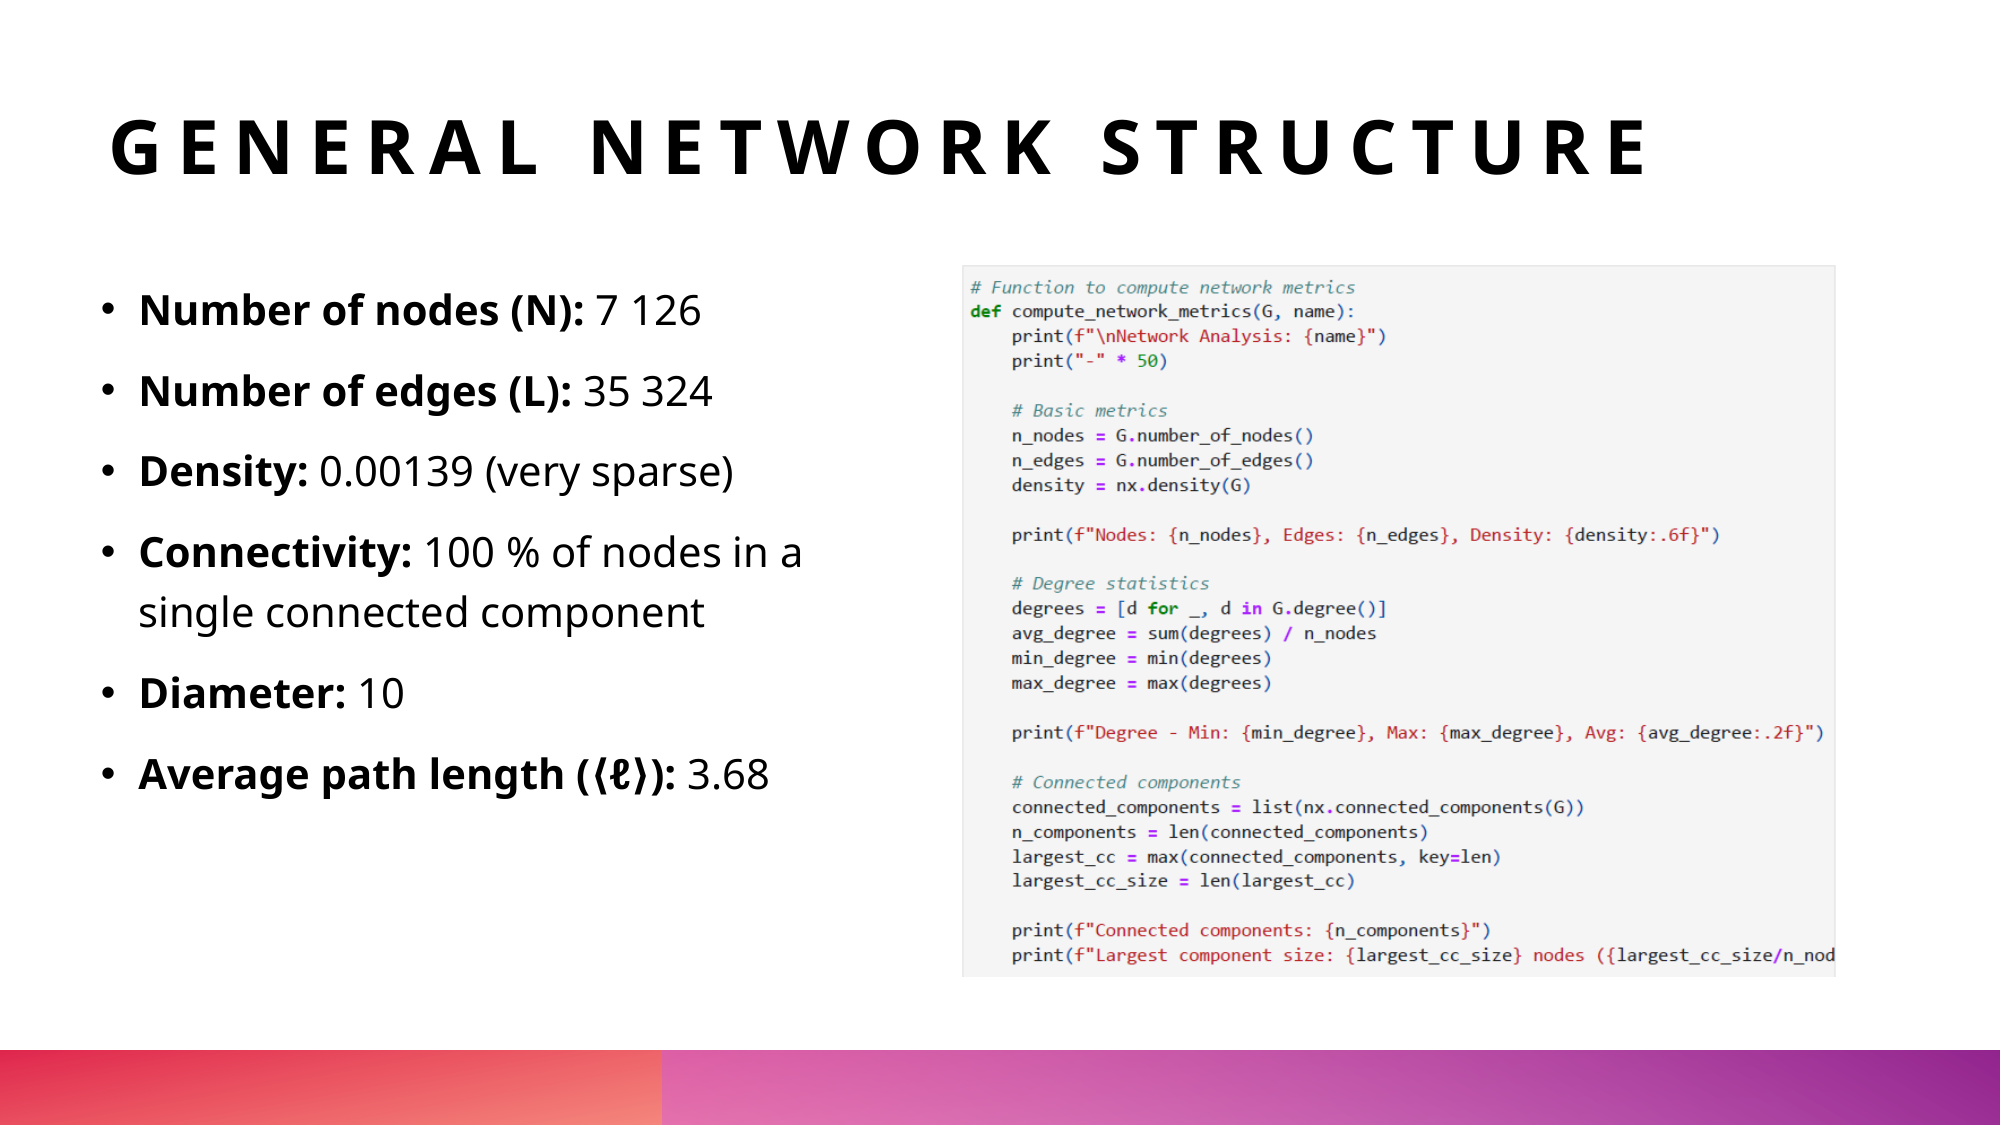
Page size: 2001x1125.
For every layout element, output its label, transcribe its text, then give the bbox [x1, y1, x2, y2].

title General Network Structure [108, 0, 1789, 190]
list Number of nodes (N): 7 126 Number of edges (L): 35 324 Density: 0.00139 (very sparse) Connectivity: 100 % of nodes in a single connected component Diameter: 10 Average path length (⟨ℓ⟩): 3.68 [100, 273, 826, 923]
picture [959, 254, 1856, 977]
